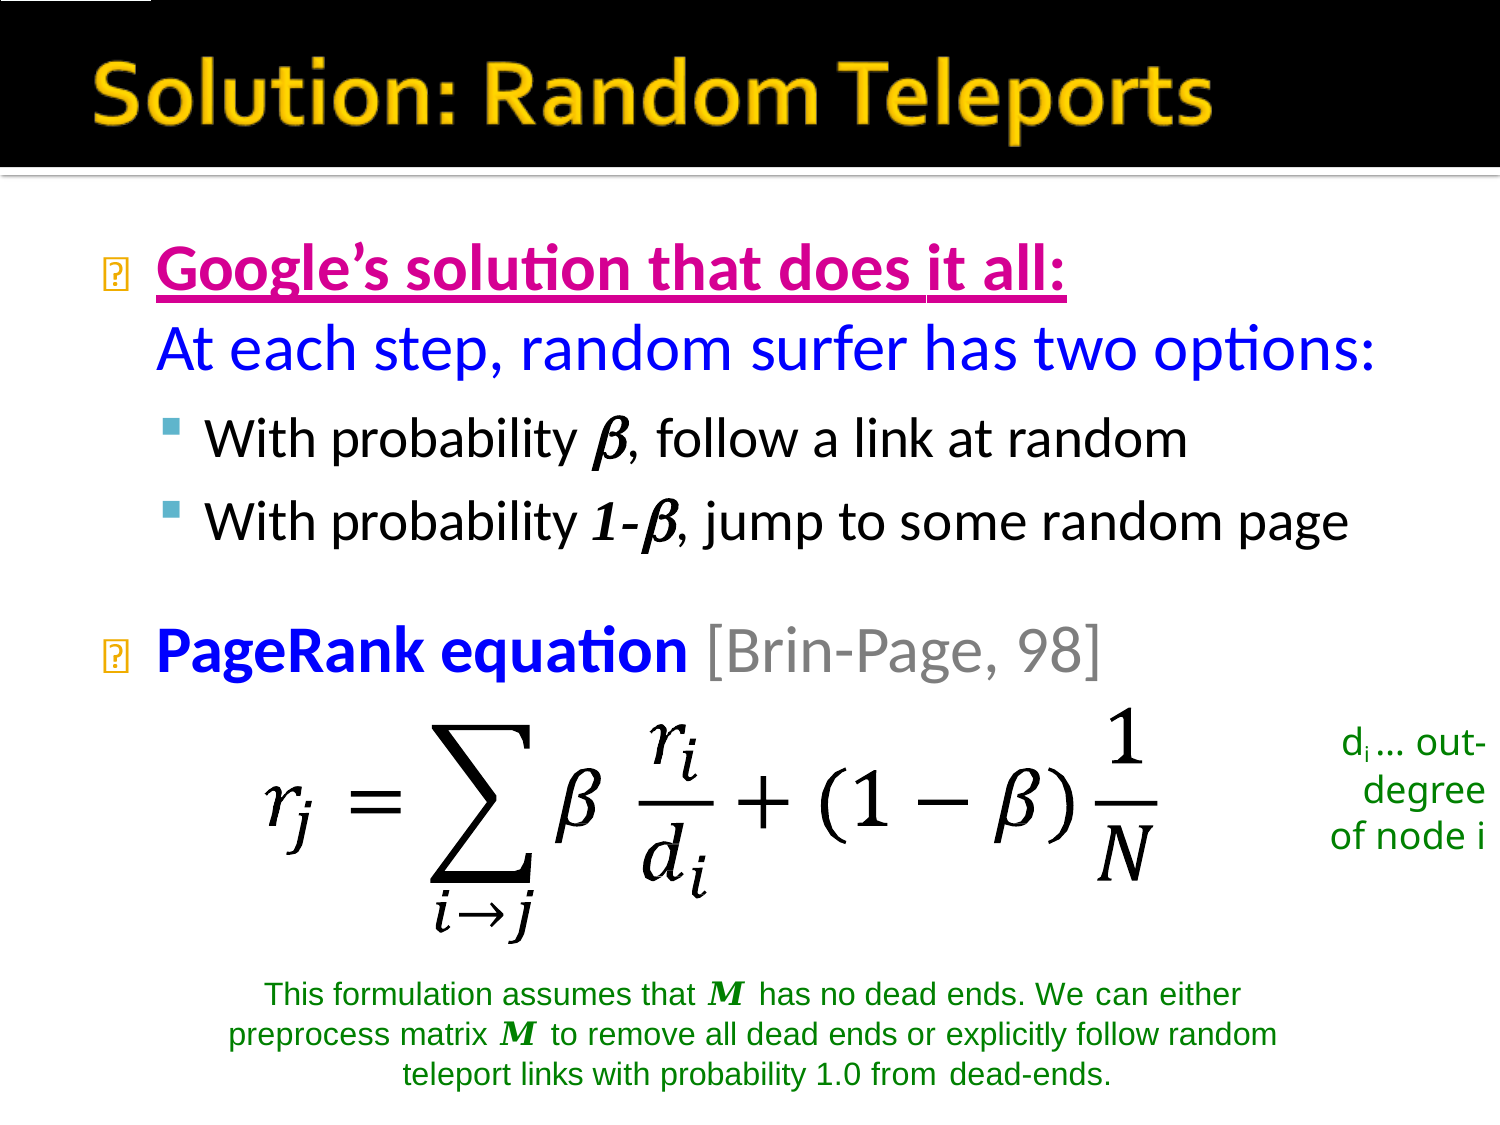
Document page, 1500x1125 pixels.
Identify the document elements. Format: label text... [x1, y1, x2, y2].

text_box [692, 867, 707, 899]
text_box [993, 768, 1040, 844]
title Google’s solution that does it all: At each step, random surfer has two options: [153, 221, 1379, 412]
text_box [1097, 825, 1154, 881]
text_box [441, 890, 450, 897]
text_box [820, 767, 847, 845]
text_box [698, 855, 706, 863]
text_box [350, 807, 401, 814]
text_box [642, 822, 684, 882]
text_box di … out-degree of node i [1235, 715, 1492, 857]
text_box [1047, 767, 1074, 845]
text_box [526, 890, 534, 897]
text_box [0, 0, 1500, 183]
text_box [264, 786, 313, 856]
text_box [855, 770, 888, 826]
text_box [430, 724, 532, 883]
text_box [1109, 707, 1143, 764]
text_box [554, 768, 601, 844]
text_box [648, 723, 698, 782]
text_box [1094, 800, 1158, 806]
text_box With probability , follow a link at random With probability 1-, jump to some random page PageRank equation [Brin-Page, 98] [153, 385, 1368, 686]
text_box [918, 799, 968, 805]
text_box [459, 902, 504, 928]
text_box This formulation assumes that 𝑴 has no dead ends. We can either preprocess matrix 𝑴 to remove all dead ends or explicitly follow random teleport links with probability 1.0 from dead-ends. [225, 970, 1288, 1092]
picture [102, 240, 157, 307]
picture [102, 621, 157, 689]
text_box [350, 791, 401, 797]
text_box [638, 800, 714, 806]
text_box [738, 776, 789, 829]
text_box [508, 902, 532, 944]
text_box [435, 902, 451, 933]
